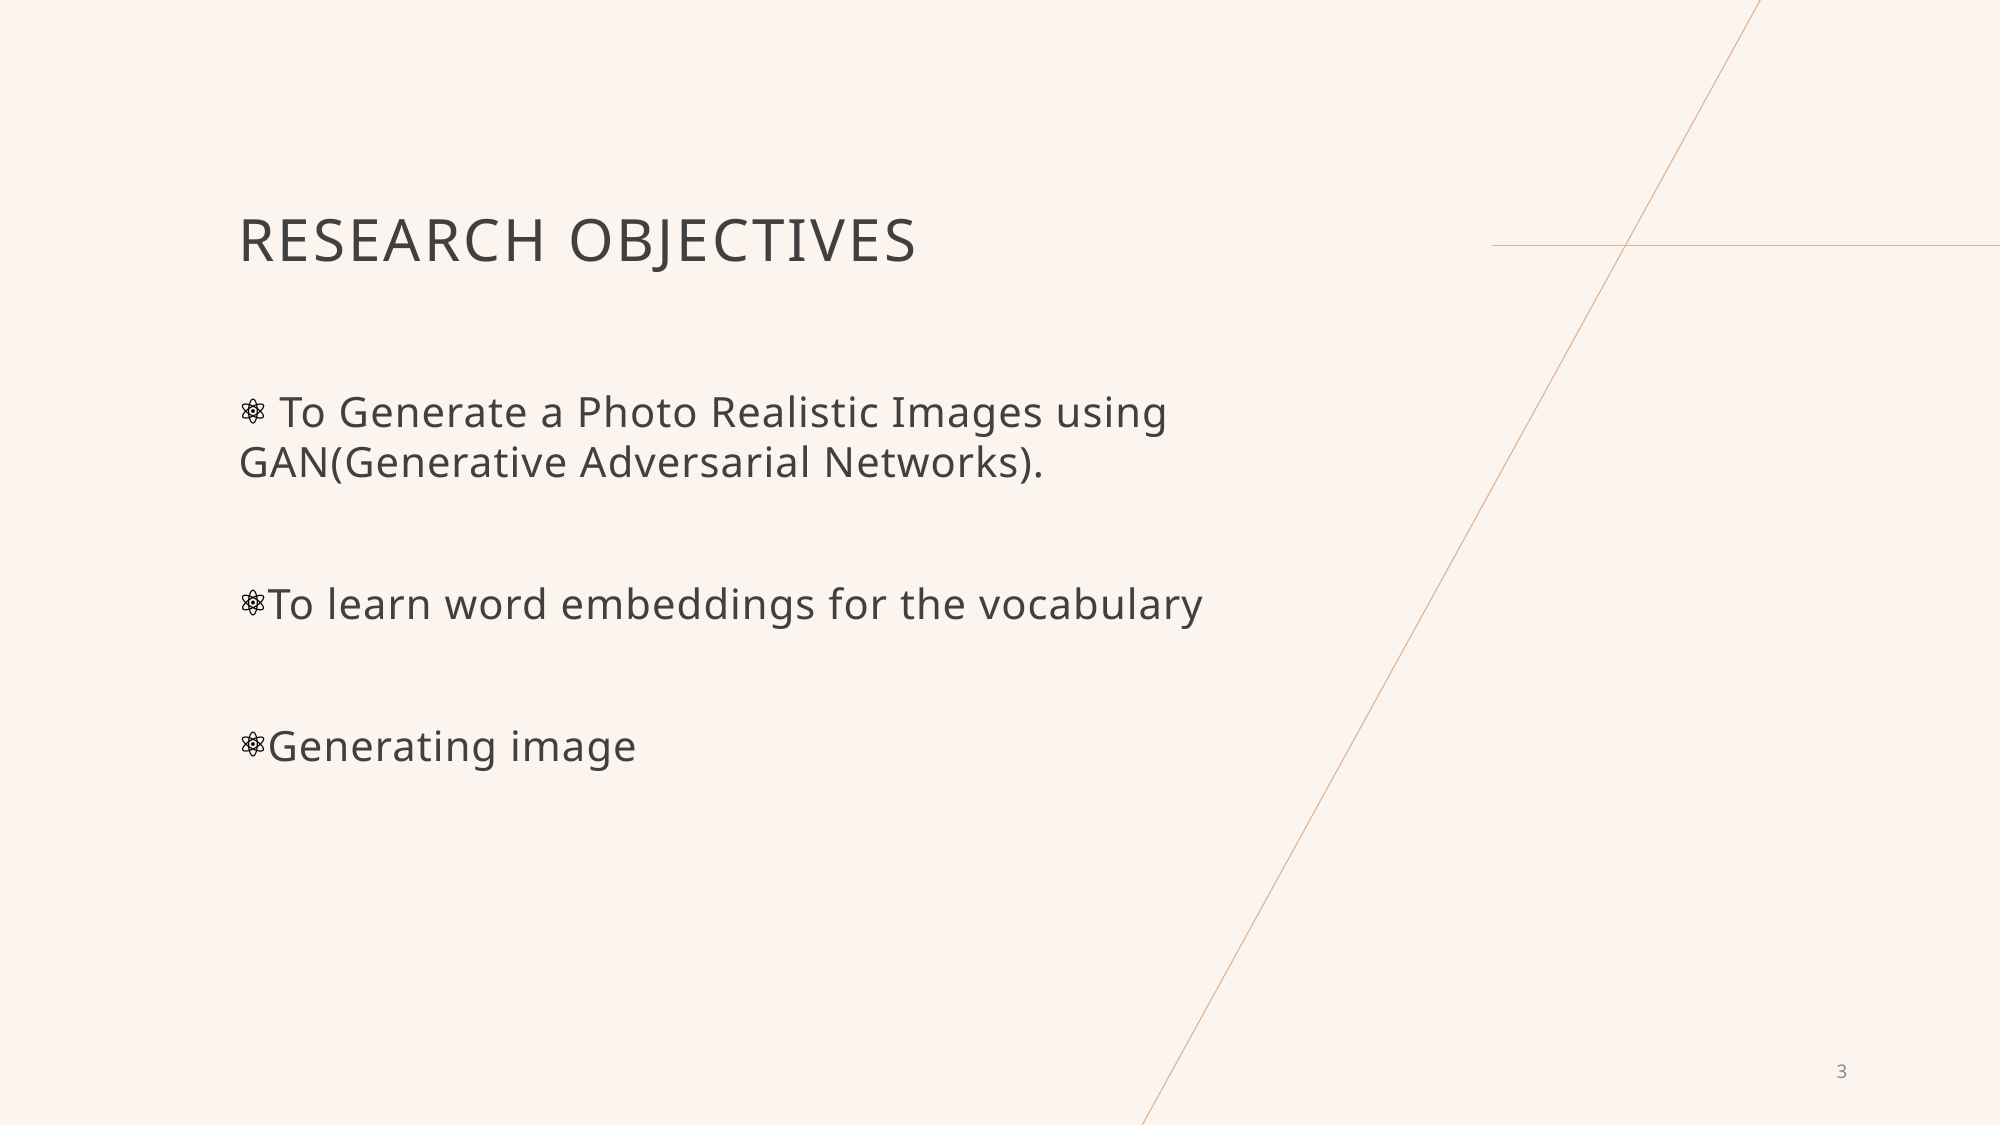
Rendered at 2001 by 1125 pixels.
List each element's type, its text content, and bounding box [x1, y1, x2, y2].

slide_number 3 [1412, 1042, 1863, 1103]
picture [238, 729, 268, 759]
picture [238, 587, 268, 618]
title Research objectives [223, 83, 1062, 282]
list To Generate a Photo Realistic Images using GAN(Generative Adversarial Networks). To learn word embeddings for the vocabulary Generating image [223, 378, 1253, 883]
picture [238, 396, 268, 426]
